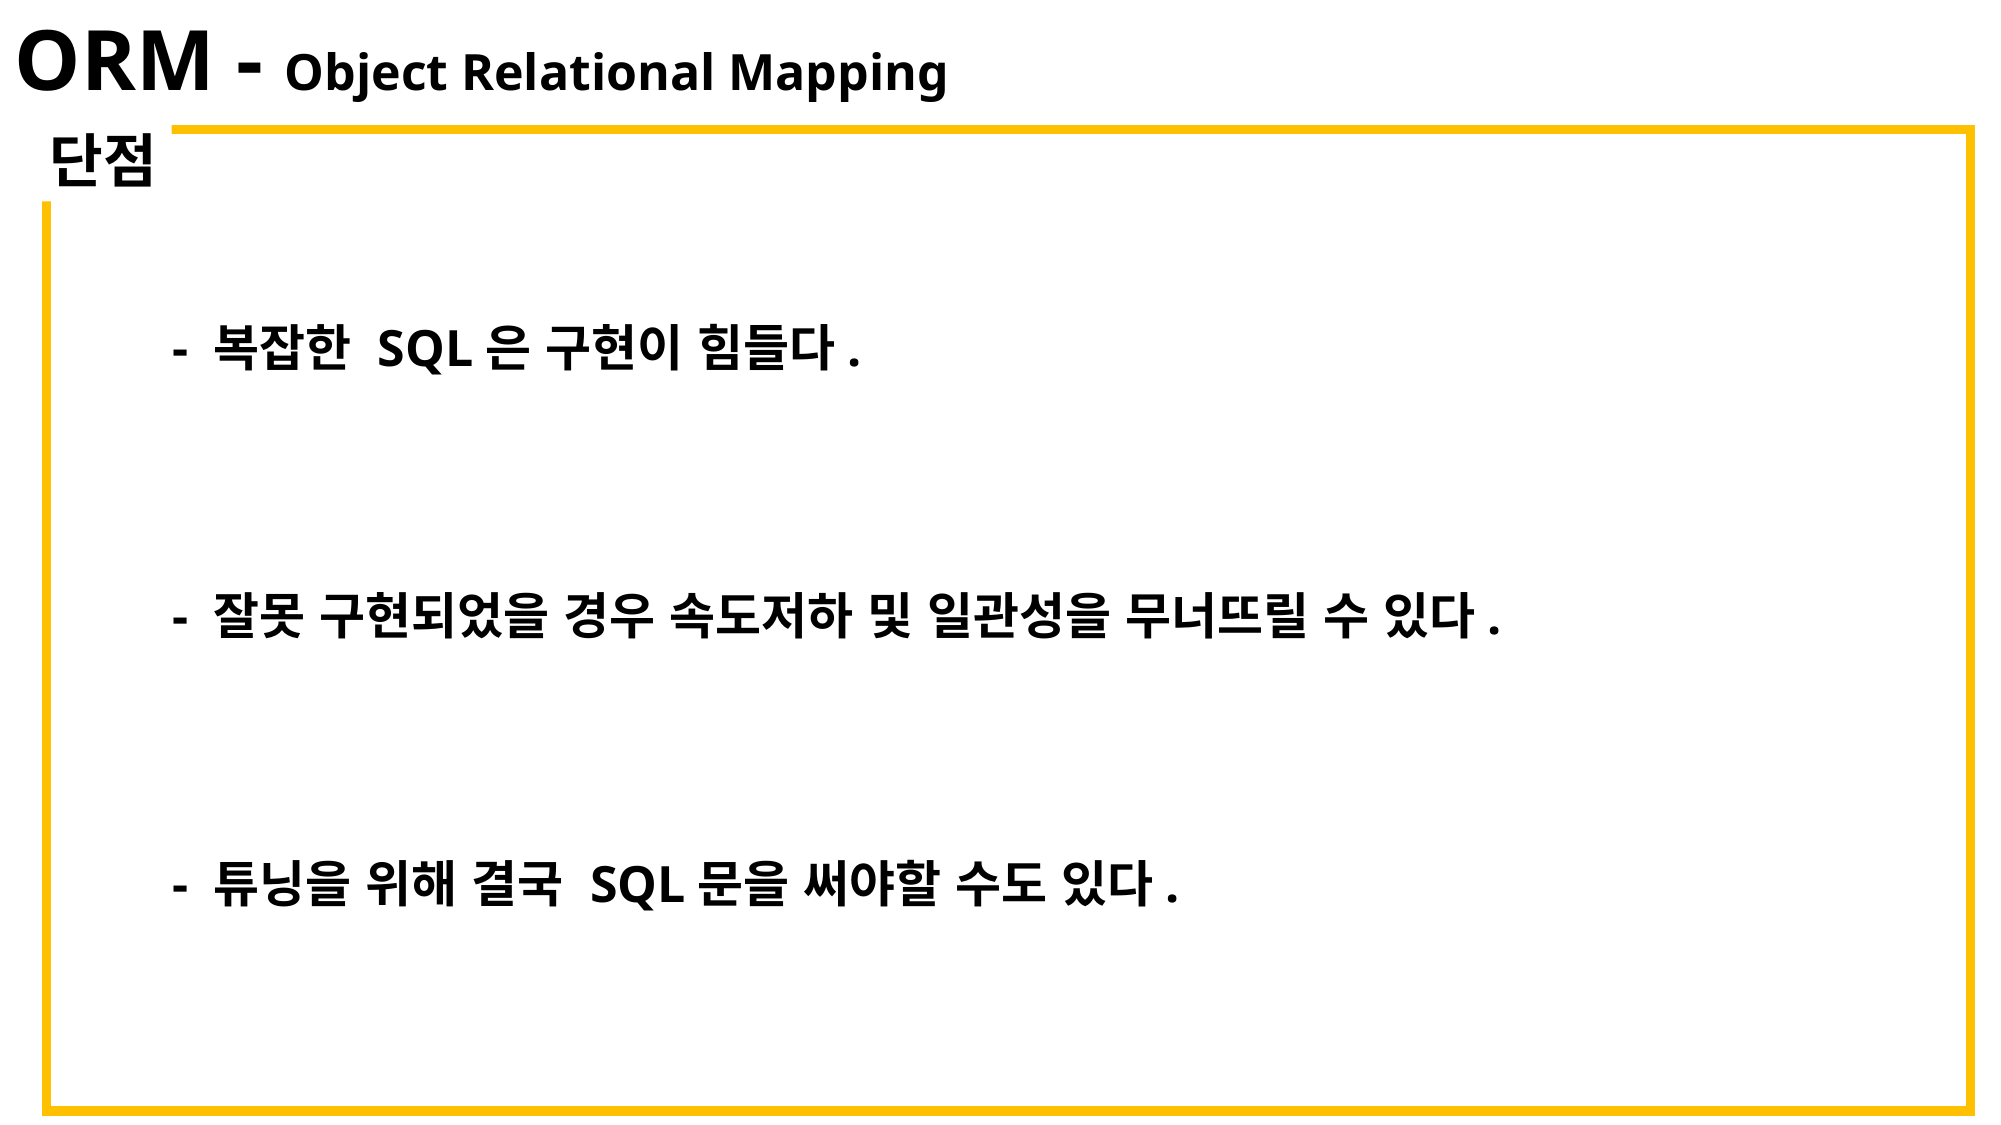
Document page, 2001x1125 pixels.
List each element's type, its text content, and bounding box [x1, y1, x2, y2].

text_box ORM - Object Relational Mapping [0, 0, 1091, 115]
text_box - 복잡한 SQL은 구현이 힘들다. [145, 309, 1367, 384]
text_box - 잘못 구현되었을 경우 속도저하 및 일관성을 무너뜨릴 수 있다. [145, 577, 1645, 652]
text_box - 튜닝을 위해 결국 SQL문을 써야할 수도 있다. [145, 844, 1367, 920]
text_box 단점 [35, 116, 172, 202]
text_box [45, 128, 1972, 1112]
